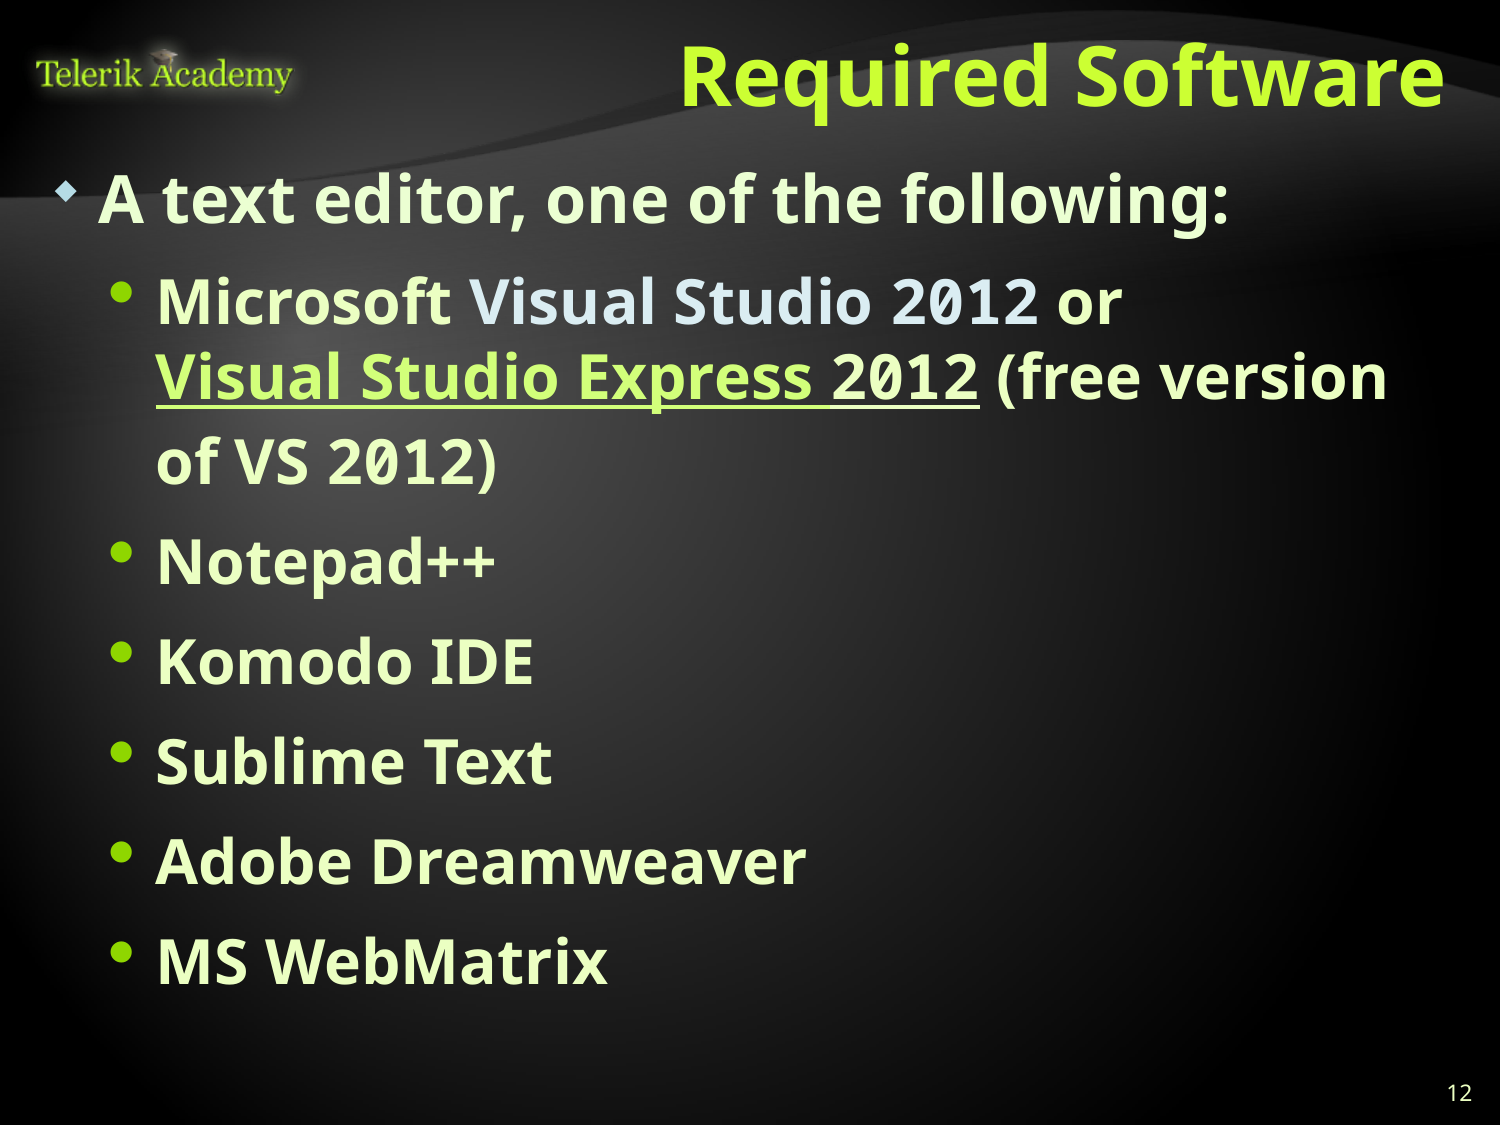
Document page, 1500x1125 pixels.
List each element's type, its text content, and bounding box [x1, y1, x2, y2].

slide_number 12 [1412, 1074, 1488, 1113]
list A text editor, one of the following: Microsoft Visual Studio 2012 or Visual Studio Express 2012 (free version of VS 2012) Notepad++ Komodo IDE Sublime Text Adobe Dreamweaver MS WebMatrix [37, 149, 1463, 1100]
picture [0, 0, 1500, 1125]
title Required Software [300, 12, 1463, 149]
